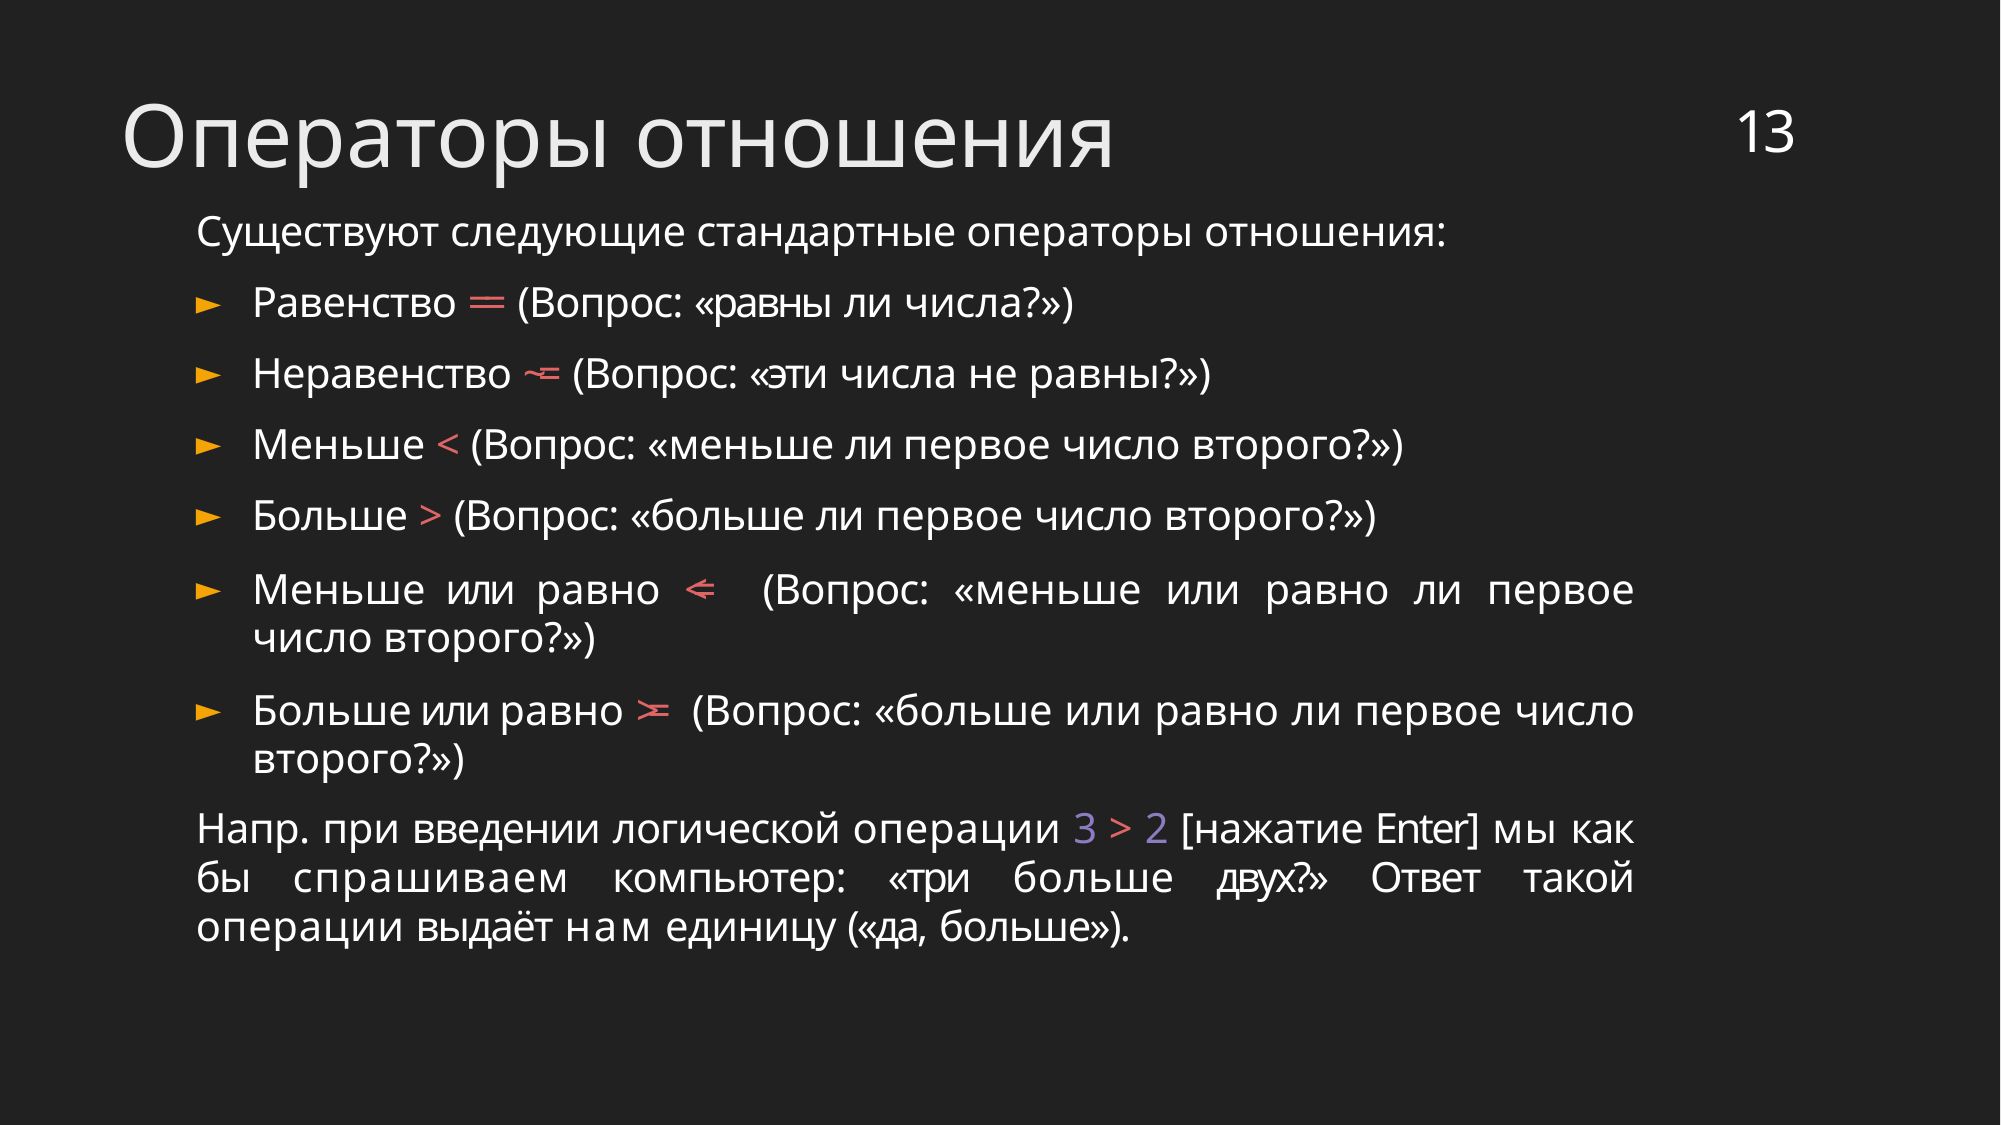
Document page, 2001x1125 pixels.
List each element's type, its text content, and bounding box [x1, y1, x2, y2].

title Операторы отношения [118, 77, 1147, 268]
text_box Существуют следующие стандартные операторы отношения: Равенство == (Вопрос: «равны ли числа?») Неравенство ~= (Вопрос: «эти числа не равны?») Меньше < (Вопрос: «меньше ли первое число второго?») Больше > (Вопрос: «больше ли первое число второго?») Меньше или равно <= (Вопрос: «меньше или равно ли первое число второго?») Больше или равно >= (Вопрос: «больше или равно ли первое число второго?») Напр. при введении логической операции 3 > 2 [нажатие Enter] мы как бы спрашиваем компьютер: «три больше двух?» Ответ такой операции выдаёт нам единицу («да, больше»). [193, 182, 1636, 952]
text_box 13 [1732, 92, 1802, 165]
